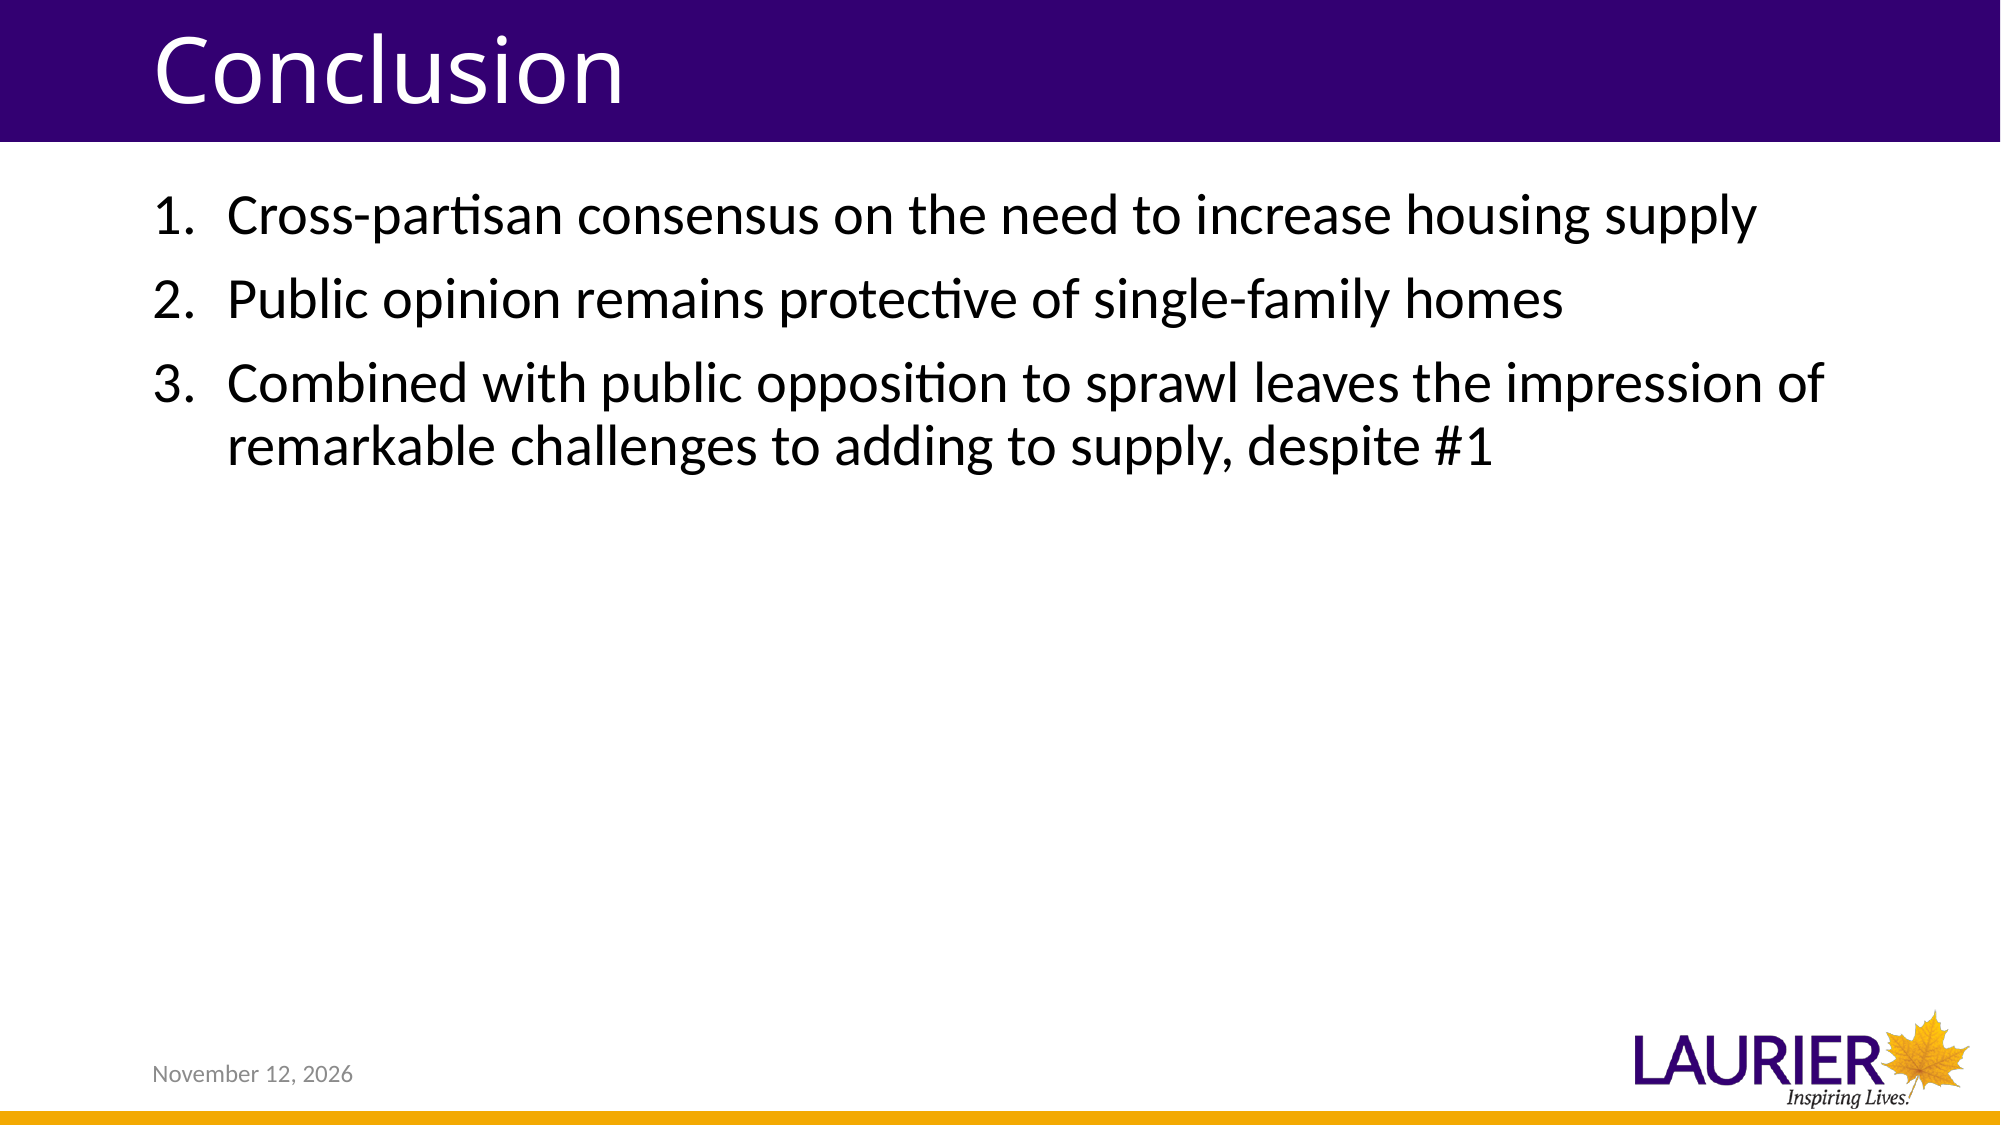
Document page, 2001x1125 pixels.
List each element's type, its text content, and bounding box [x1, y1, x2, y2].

picture [1635, 1006, 1982, 1109]
list Cross-partisan consensus on the need to increase housing supply Public opinion remains protective of single-family homes Combined with public opposition to sprawl leaves the impression of remarkable challenges to adding to supply, despite #1 [137, 176, 1863, 1014]
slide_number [137, 1042, 588, 1103]
title Conclusion [137, 0, 1863, 165]
